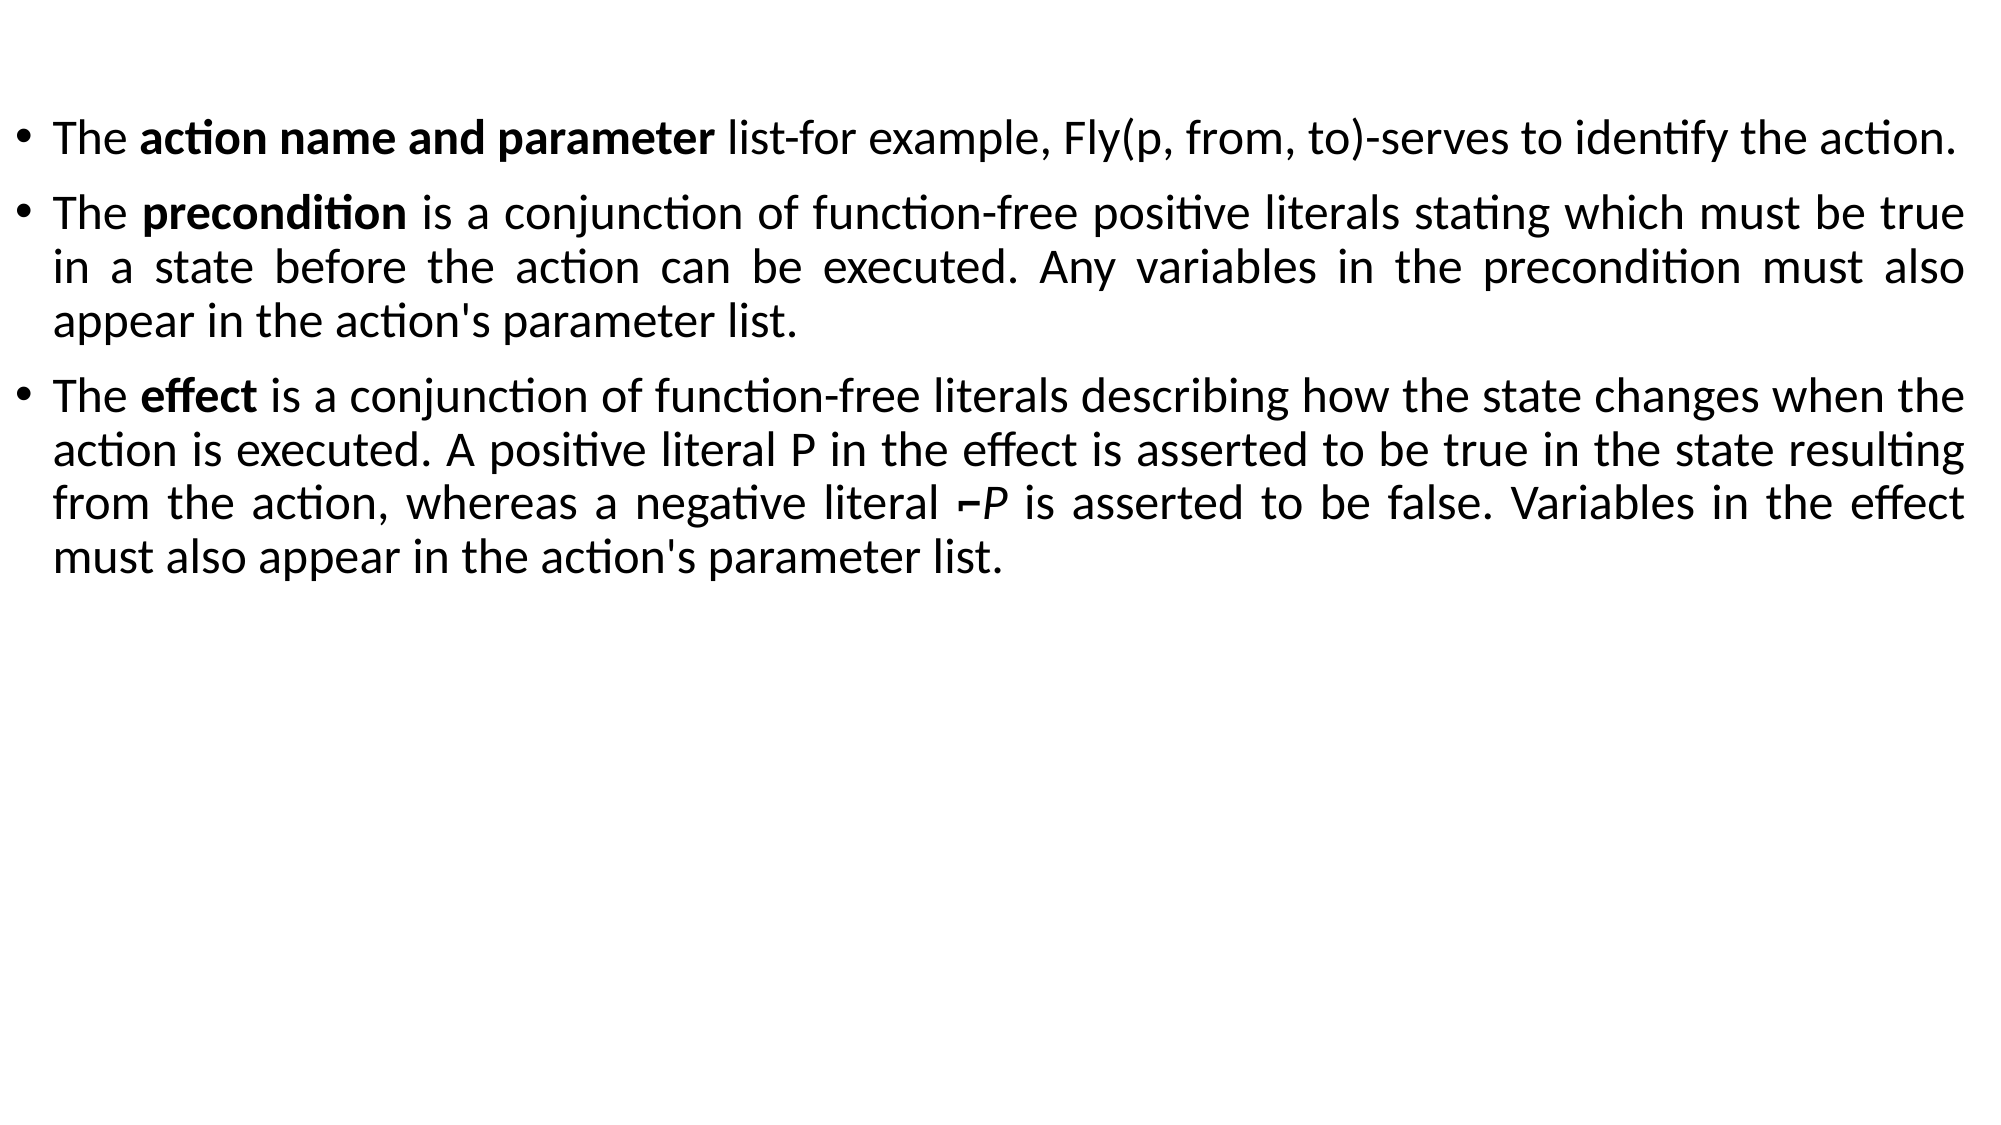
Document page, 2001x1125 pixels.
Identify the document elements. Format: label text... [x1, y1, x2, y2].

list The action name and parameter list-for example, Fly(p, from, to)-serves to identify the action. The precondition is a conjunction of function-free positive literals stating which must be true in a state before the action can be executed. Any variables in the precondition must also appear in the action's parameter list. The effect is a conjunction of function-free literals describing how the state changes when the action is executed. A positive literal P in the effect is asserted to be true in the state resulting from the action, whereas a negative literal ⌐P is asserted to be false. Variables in the effect must also appear in the action's parameter list. [0, 103, 1982, 695]
